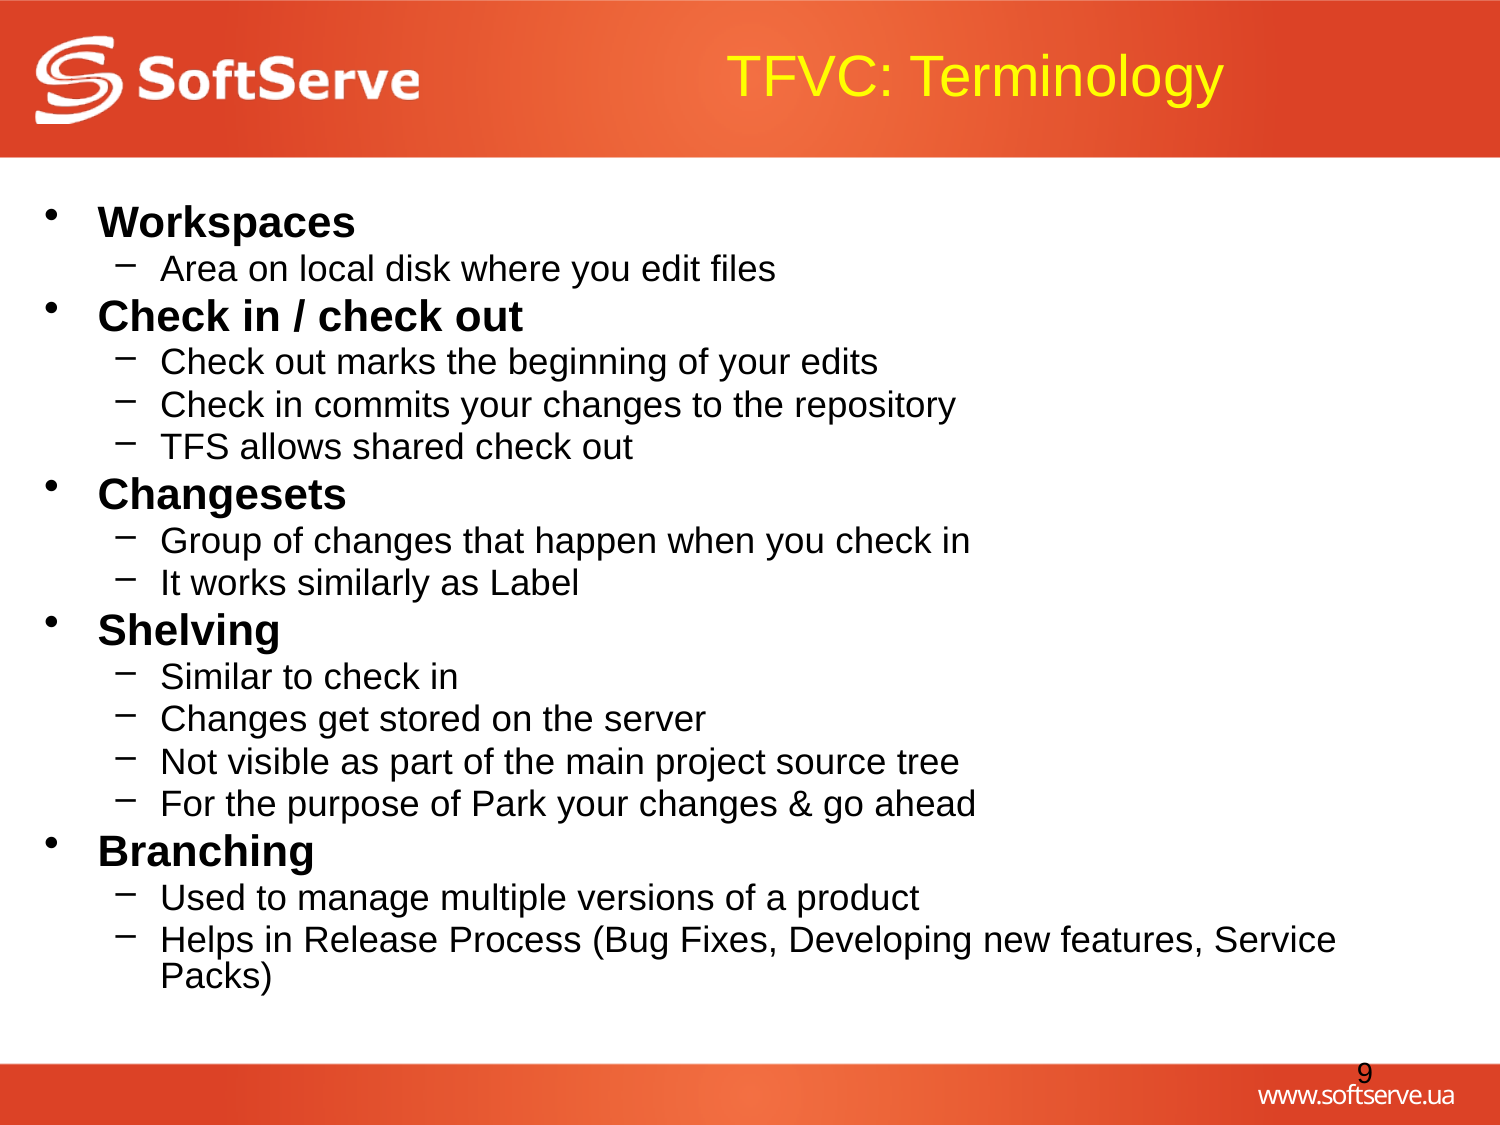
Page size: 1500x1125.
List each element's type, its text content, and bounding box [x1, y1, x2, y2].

list Workspaces Area on local disk where you edit files Check in / check out Check out marks the beginning of your edits Check in commits your changes to the repository TFS allows shared check out Changesets Group of changes that happen when you check in It works similarly as Label Shelving Similar to check in Changes get stored on the server Not visible as part of the main project source tree For the purpose of Park your changes & go ahead Branching Used to manage multiple versions of a product Helps in Release Process (Bug Fixes, Developing new features, Service Packs) [29, 196, 1380, 1010]
title TFVC: Terminology [301, 30, 1500, 219]
slide_number 9 [1342, 1046, 1500, 1125]
picture [0, 0, 1500, 1125]
picture [1335, 1092, 1342, 1102]
